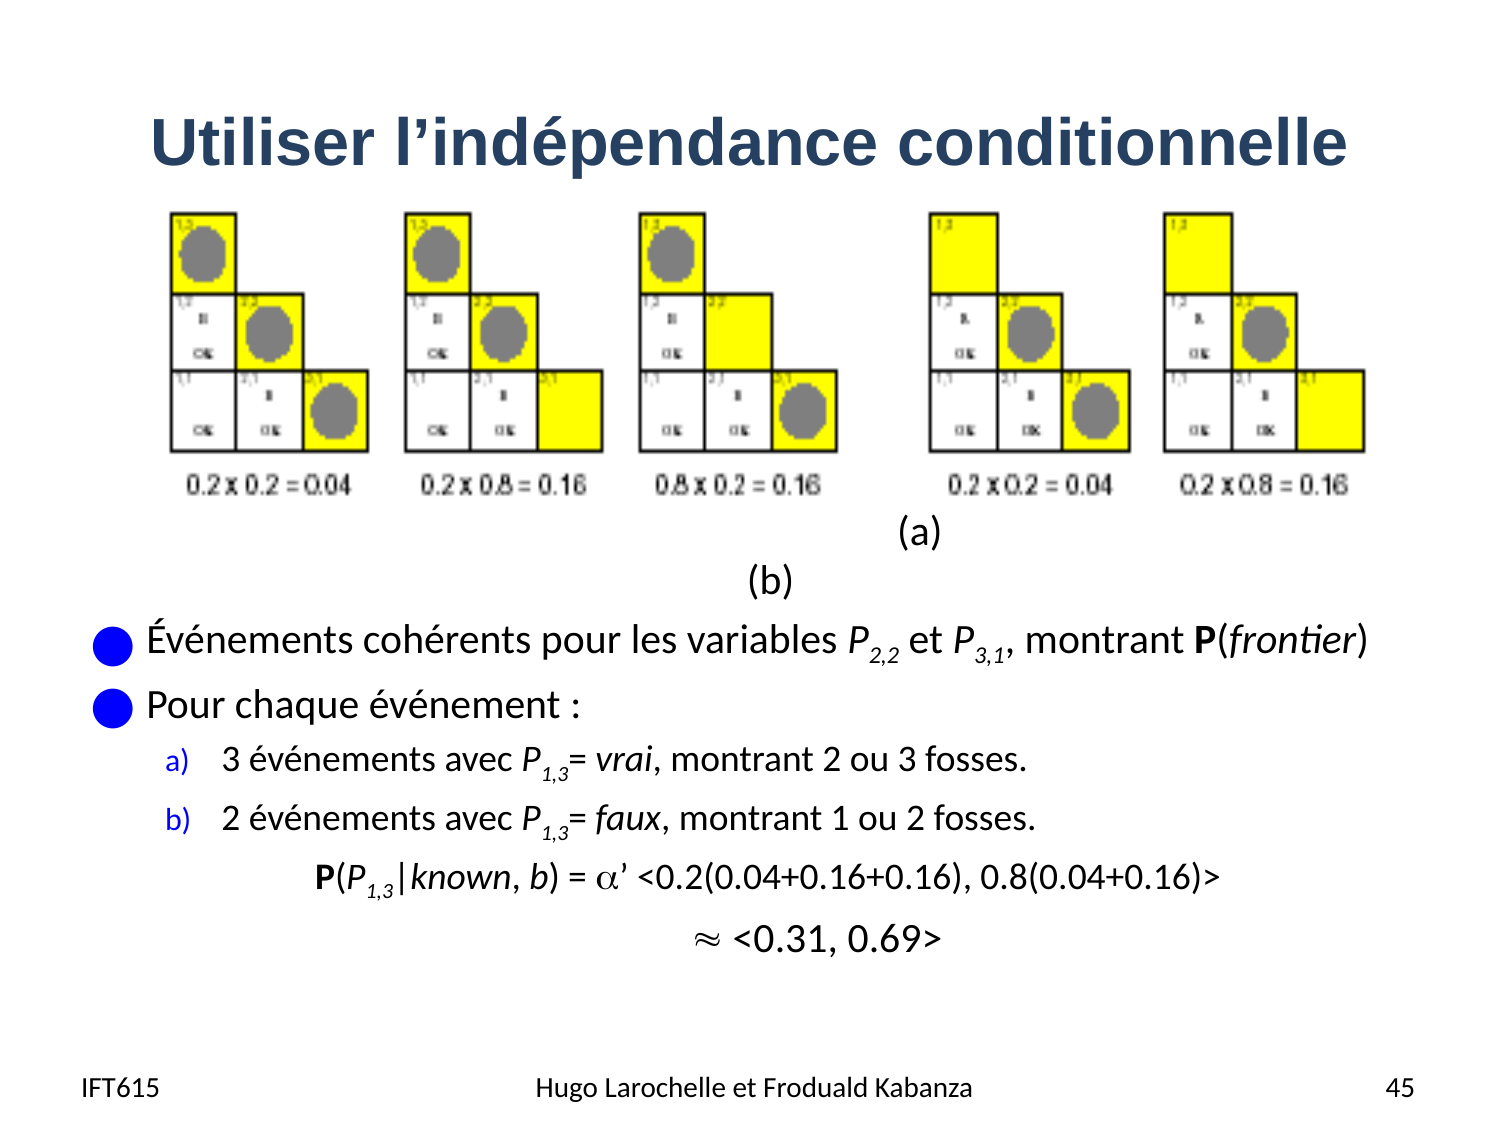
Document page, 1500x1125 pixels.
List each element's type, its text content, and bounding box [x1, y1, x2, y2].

title Utiliser l’indépendance conditionnelle [75, 45, 1425, 233]
footer Hugo Larochelle et Froduald Kabanza [520, 1056, 996, 1117]
slide_number IFT615 [66, 1056, 356, 1117]
picture [162, 196, 1375, 511]
list (a) (b) Événements cohérents pour les variables P2,2 et P3,1, montrant P(frontier) Pour chaque événement : 3 événements avec P1,3= vrai, montrant 2 ou 3 fosses. 2 événements avec P1,3= faux, montrant 1 ou 2 fosses. P(P1,3|known, b) = ’ <0.2(0.04+0.16+0.16), 0.8(0.04+0.16)>  <0.31, 0.69> [75, 262, 1425, 1005]
slide_number 45 [1080, 1056, 1431, 1117]
